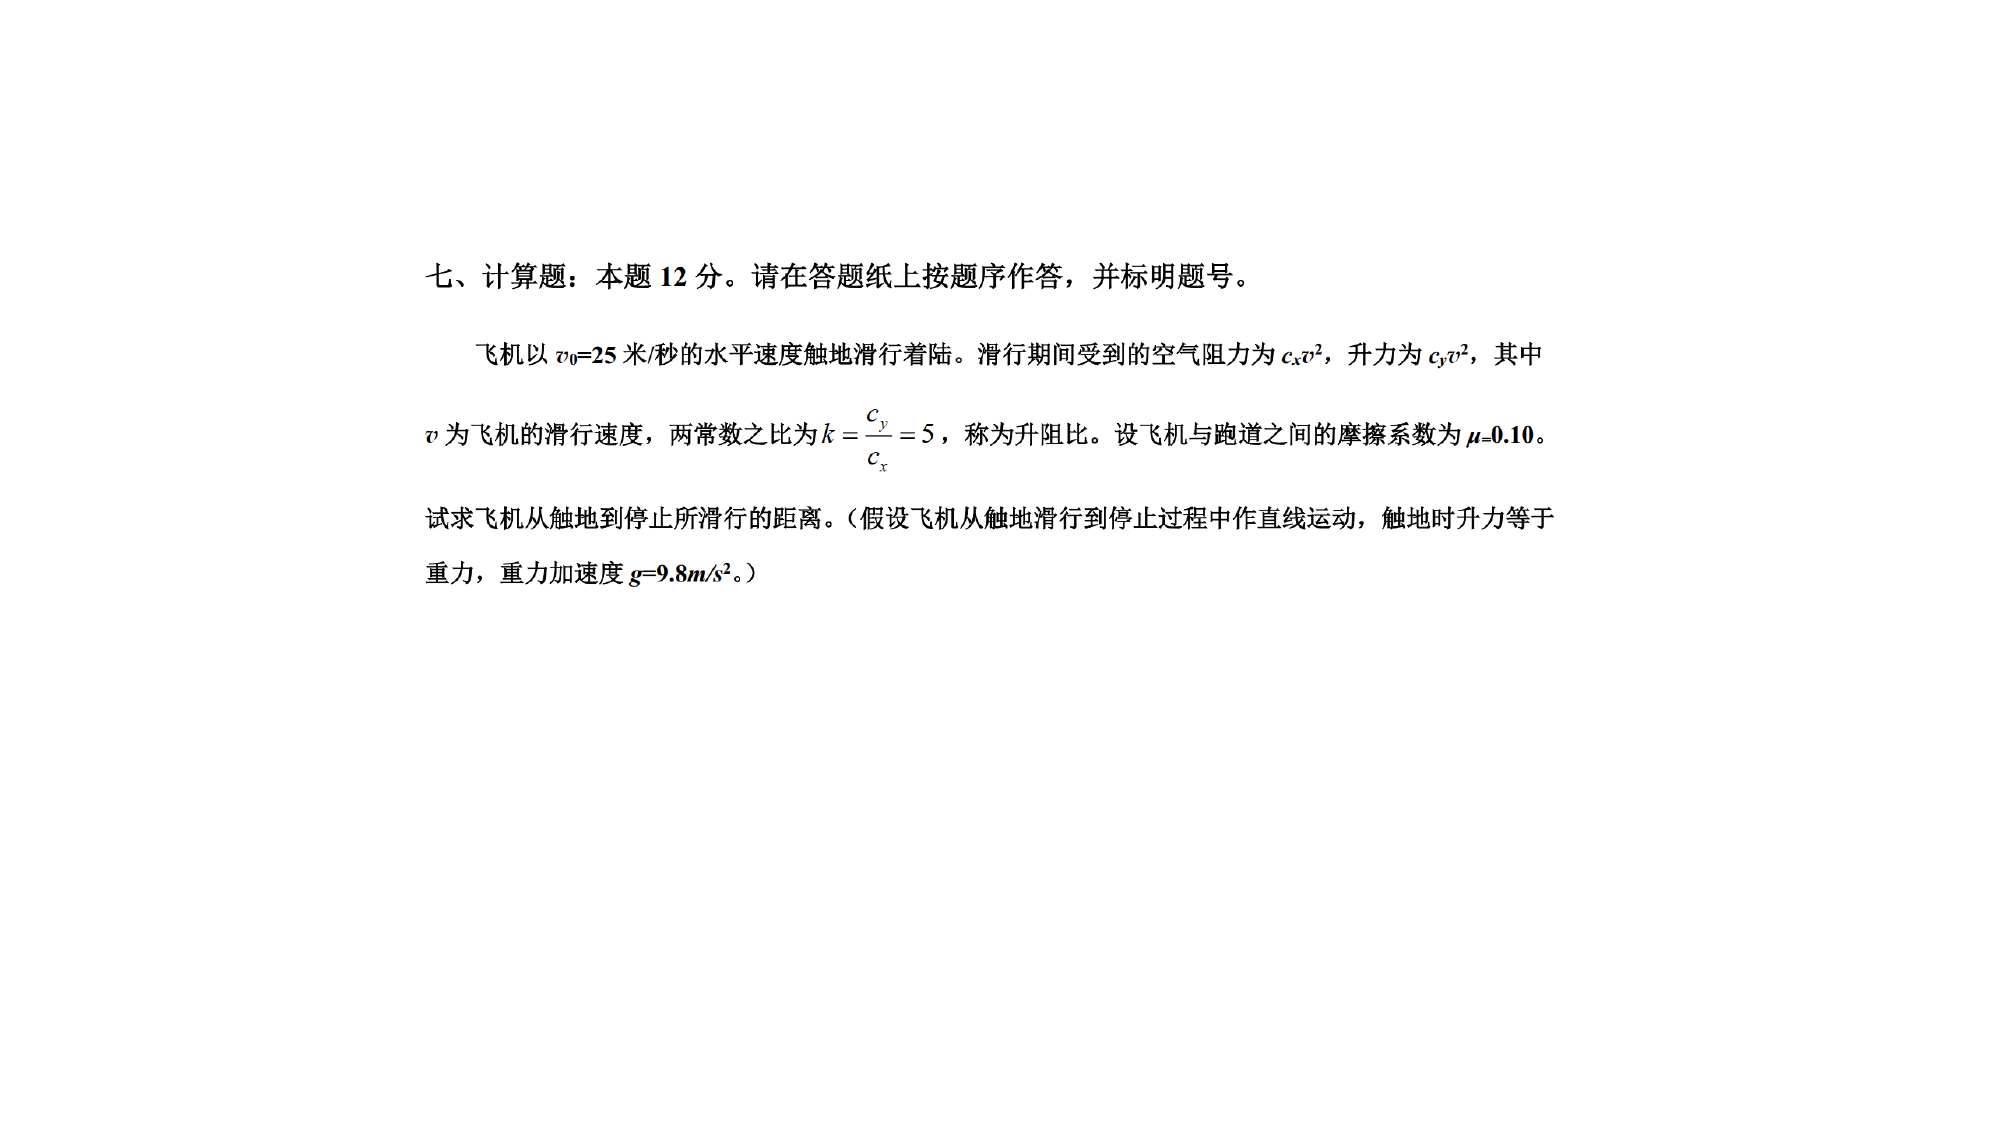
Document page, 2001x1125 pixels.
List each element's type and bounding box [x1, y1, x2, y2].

picture [409, 245, 1591, 599]
